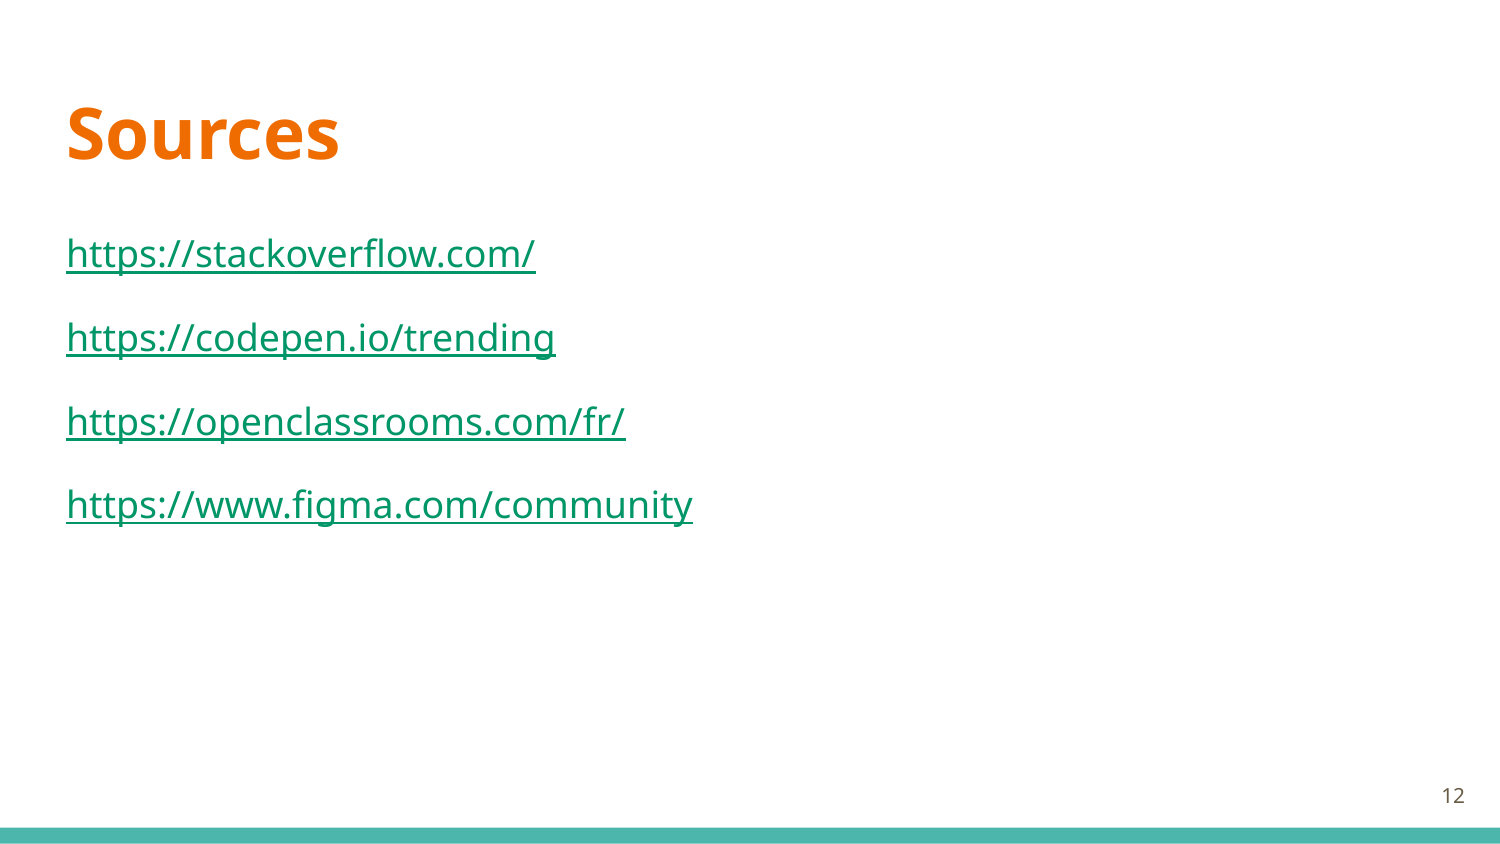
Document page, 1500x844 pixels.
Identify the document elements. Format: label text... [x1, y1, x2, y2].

list https://stackoverflow.com/ https://codepen.io/trending https://openclassrooms.com/fr/ https://www.figma.com/community [51, 207, 1449, 750]
title Sources [51, 72, 1449, 189]
slide_number ‹#› [1389, 764, 1480, 830]
